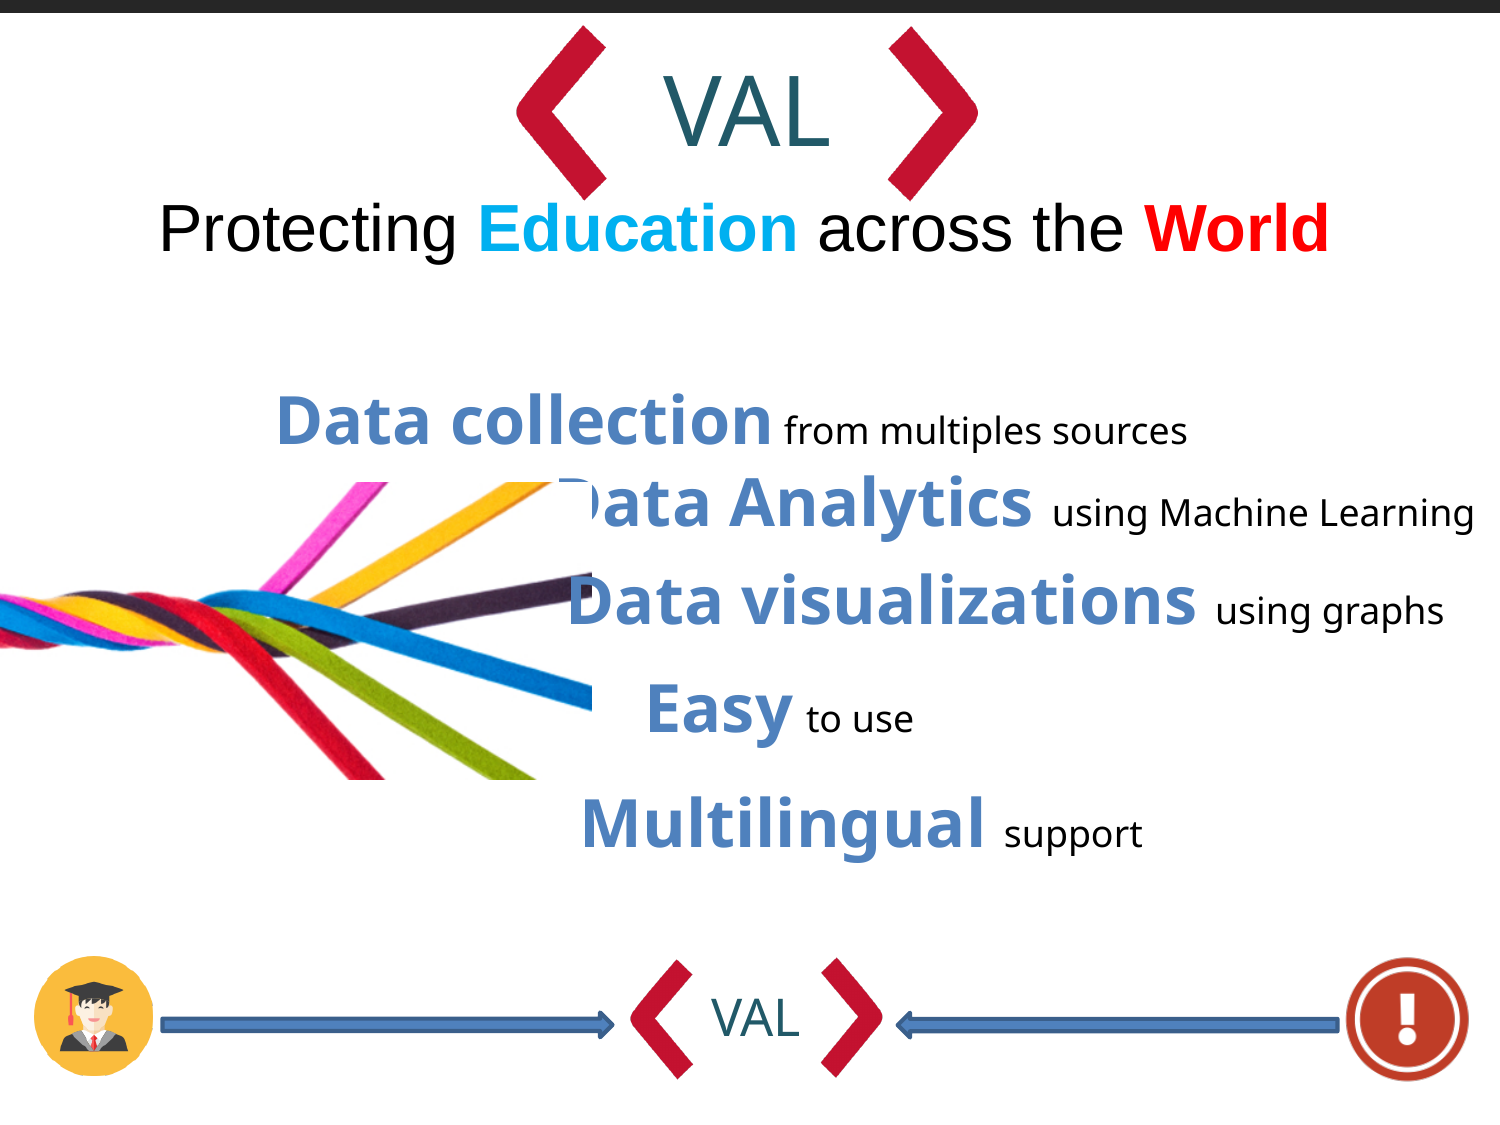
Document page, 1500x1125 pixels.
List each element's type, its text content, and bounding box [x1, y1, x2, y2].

text_box Easy to use [629, 657, 930, 753]
text_box VAL [631, 41, 875, 174]
text_box Data visualizations using graphs [596, 550, 1460, 646]
picture [880, 14, 986, 209]
picture [1338, 951, 1476, 1088]
picture [624, 954, 707, 1088]
text_box Data Analytics using Machine Learning [538, 452, 1491, 547]
text_box [895, 1010, 1333, 1040]
text_box Protecting Education across the World [0, 177, 1496, 272]
text_box Multilingual support [564, 773, 1278, 868]
text_box Data collection from multiples sources [259, 370, 1204, 465]
picture [816, 949, 888, 1084]
picture [33, 956, 153, 1076]
picture [0, 482, 592, 781]
text_box VAL [710, 976, 810, 1055]
picture [507, 19, 627, 213]
text_box [160, 1010, 615, 1040]
